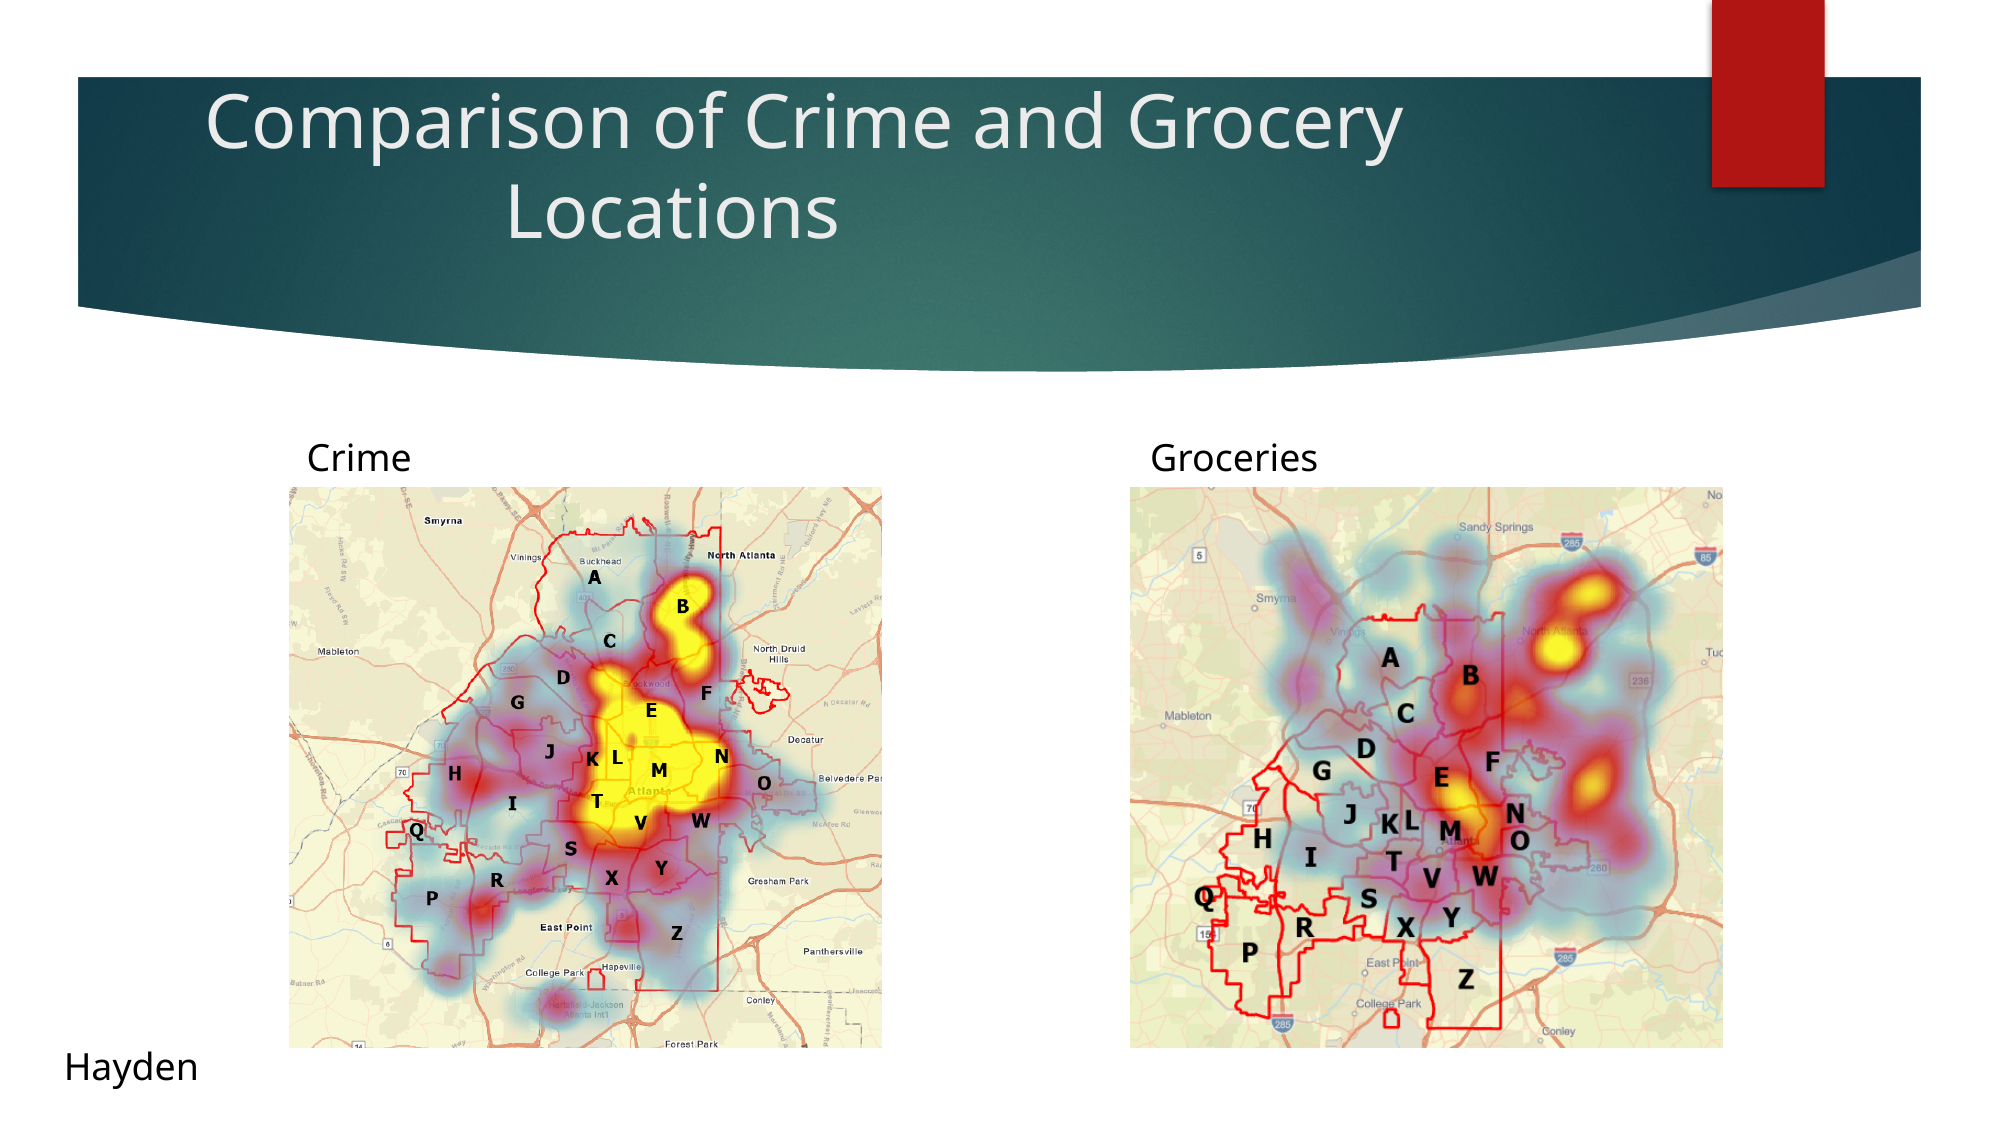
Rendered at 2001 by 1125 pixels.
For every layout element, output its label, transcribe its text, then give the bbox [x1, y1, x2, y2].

text_box Groceries [1135, 427, 1334, 485]
text_box Crime [291, 426, 427, 486]
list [1129, 487, 1723, 1049]
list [289, 487, 882, 1049]
text_box Hayden [49, 1035, 215, 1096]
title Comparison of Crime and Grocery Locations [189, 137, 1638, 280]
